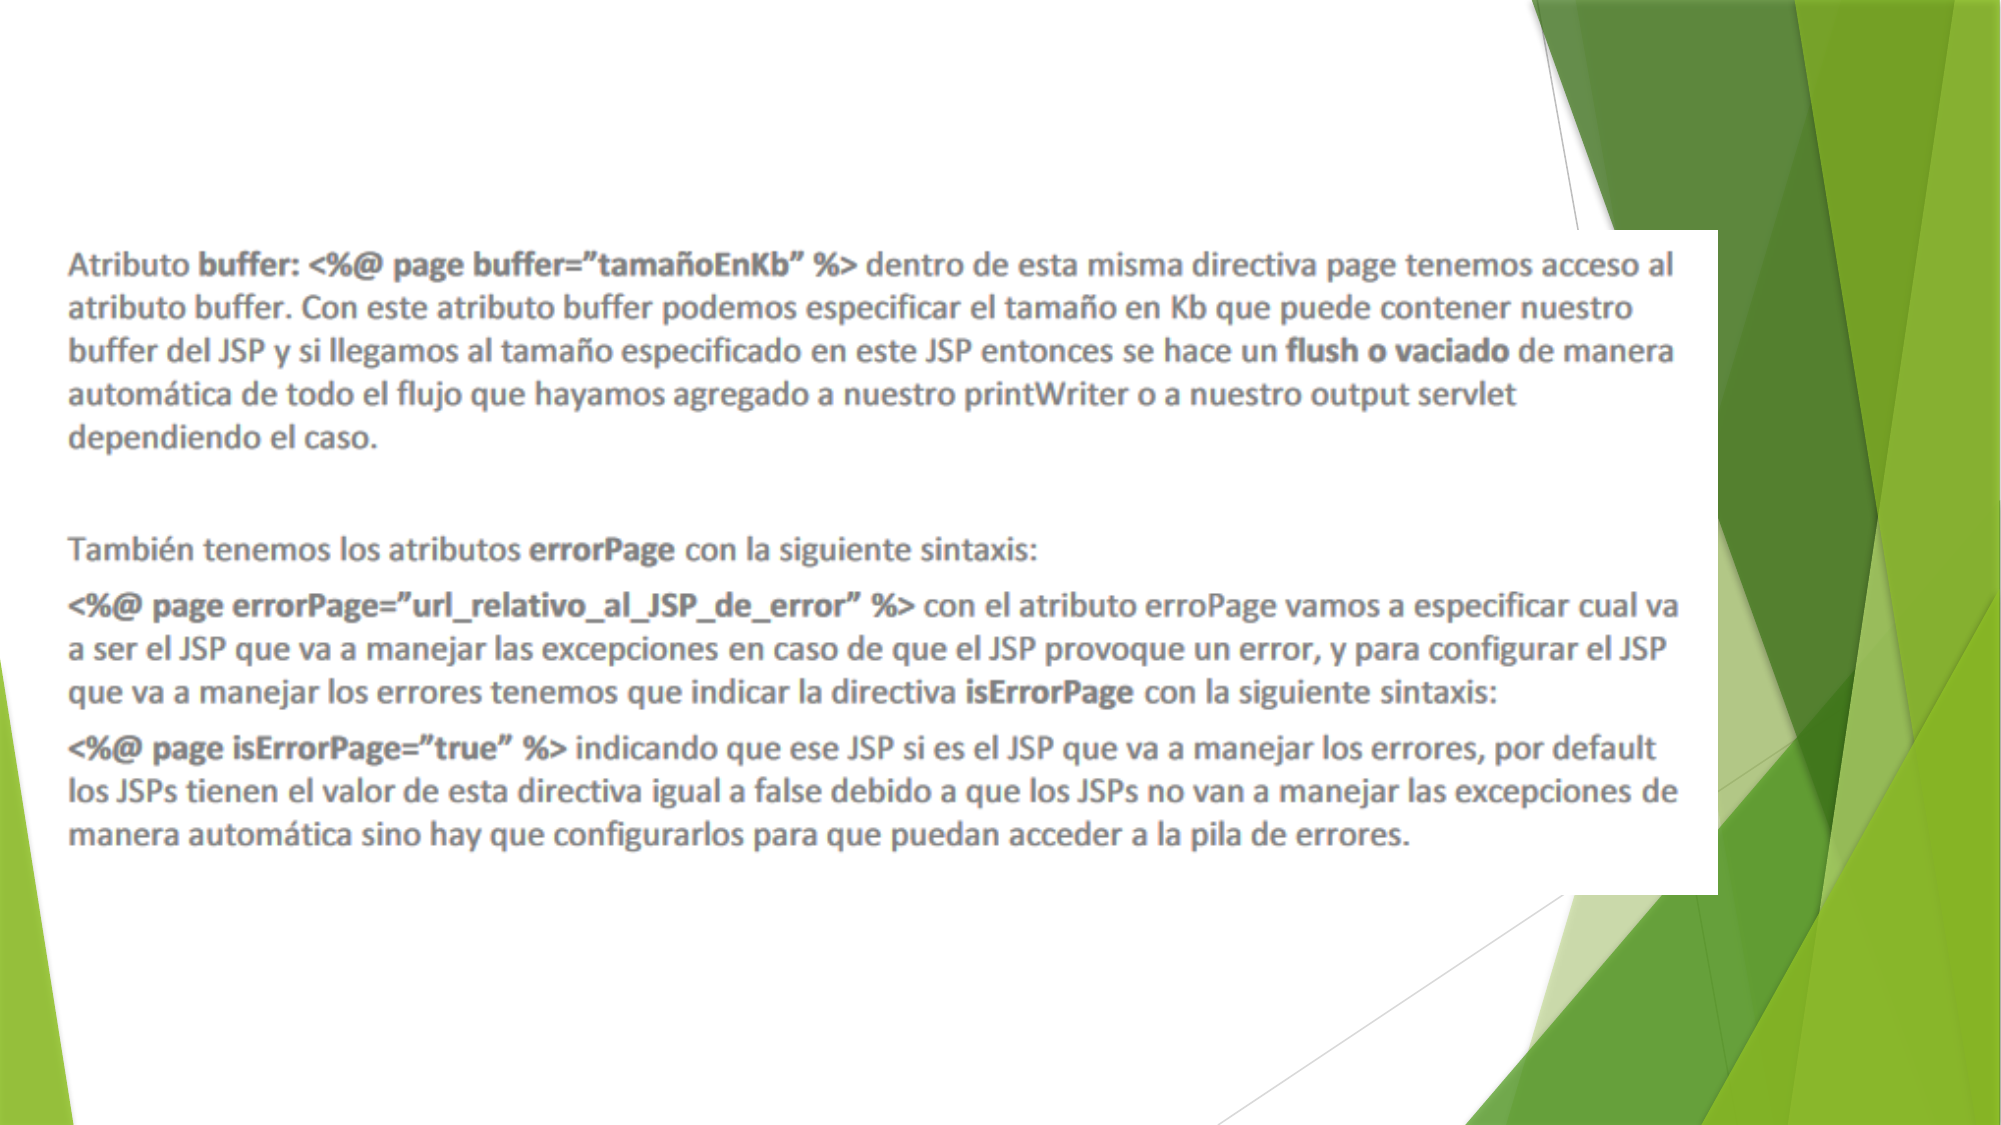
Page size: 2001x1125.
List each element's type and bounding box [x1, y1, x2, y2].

picture [53, 229, 1719, 895]
